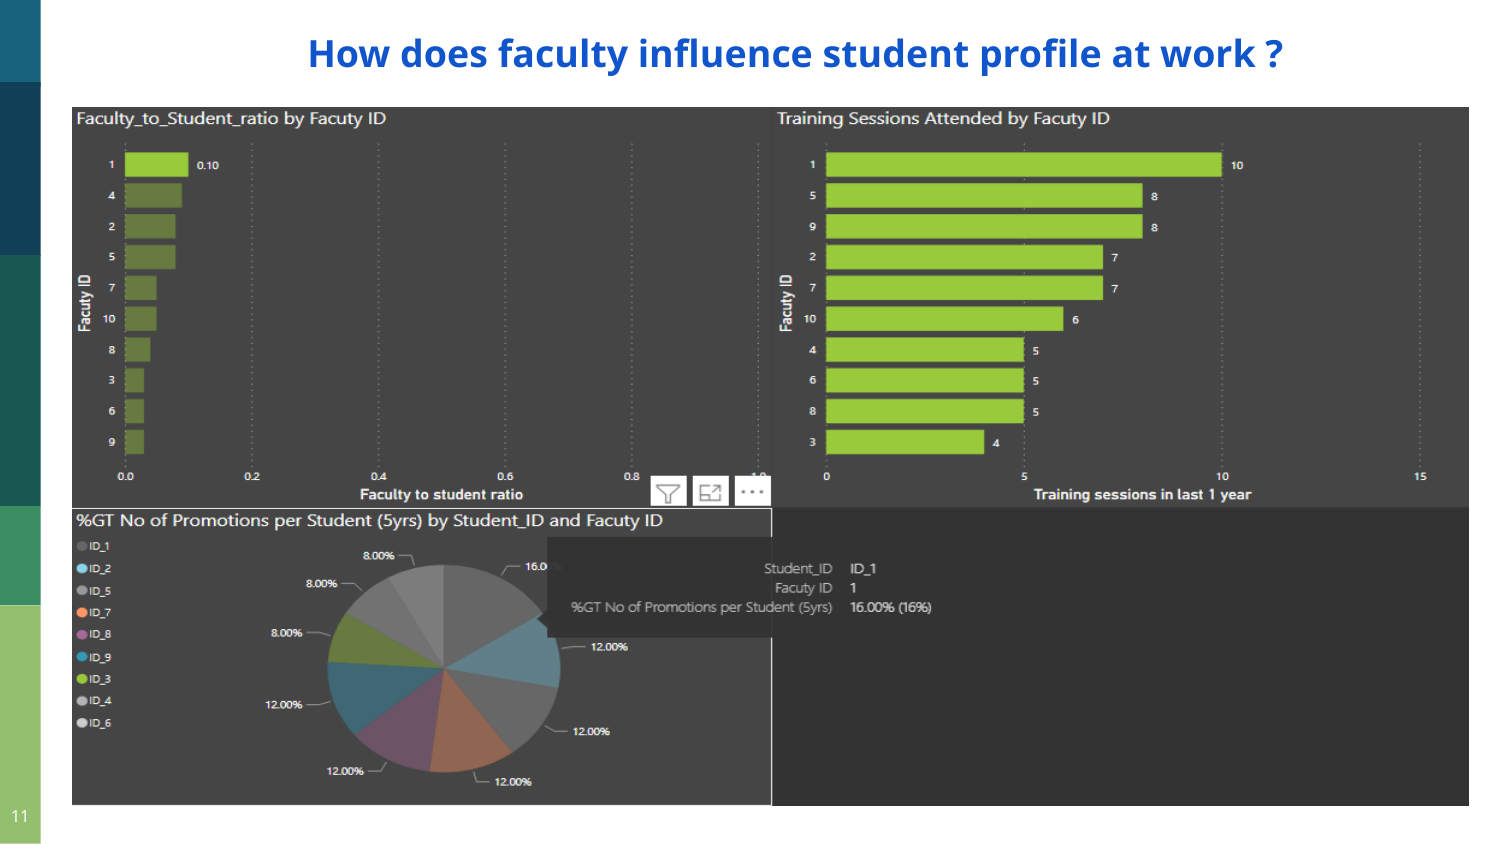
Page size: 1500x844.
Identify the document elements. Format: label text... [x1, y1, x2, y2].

picture [72, 107, 1469, 806]
slide_number ‹#› [0, 790, 49, 844]
text_box How does faculty influence student profile at work ? [217, 14, 1356, 90]
